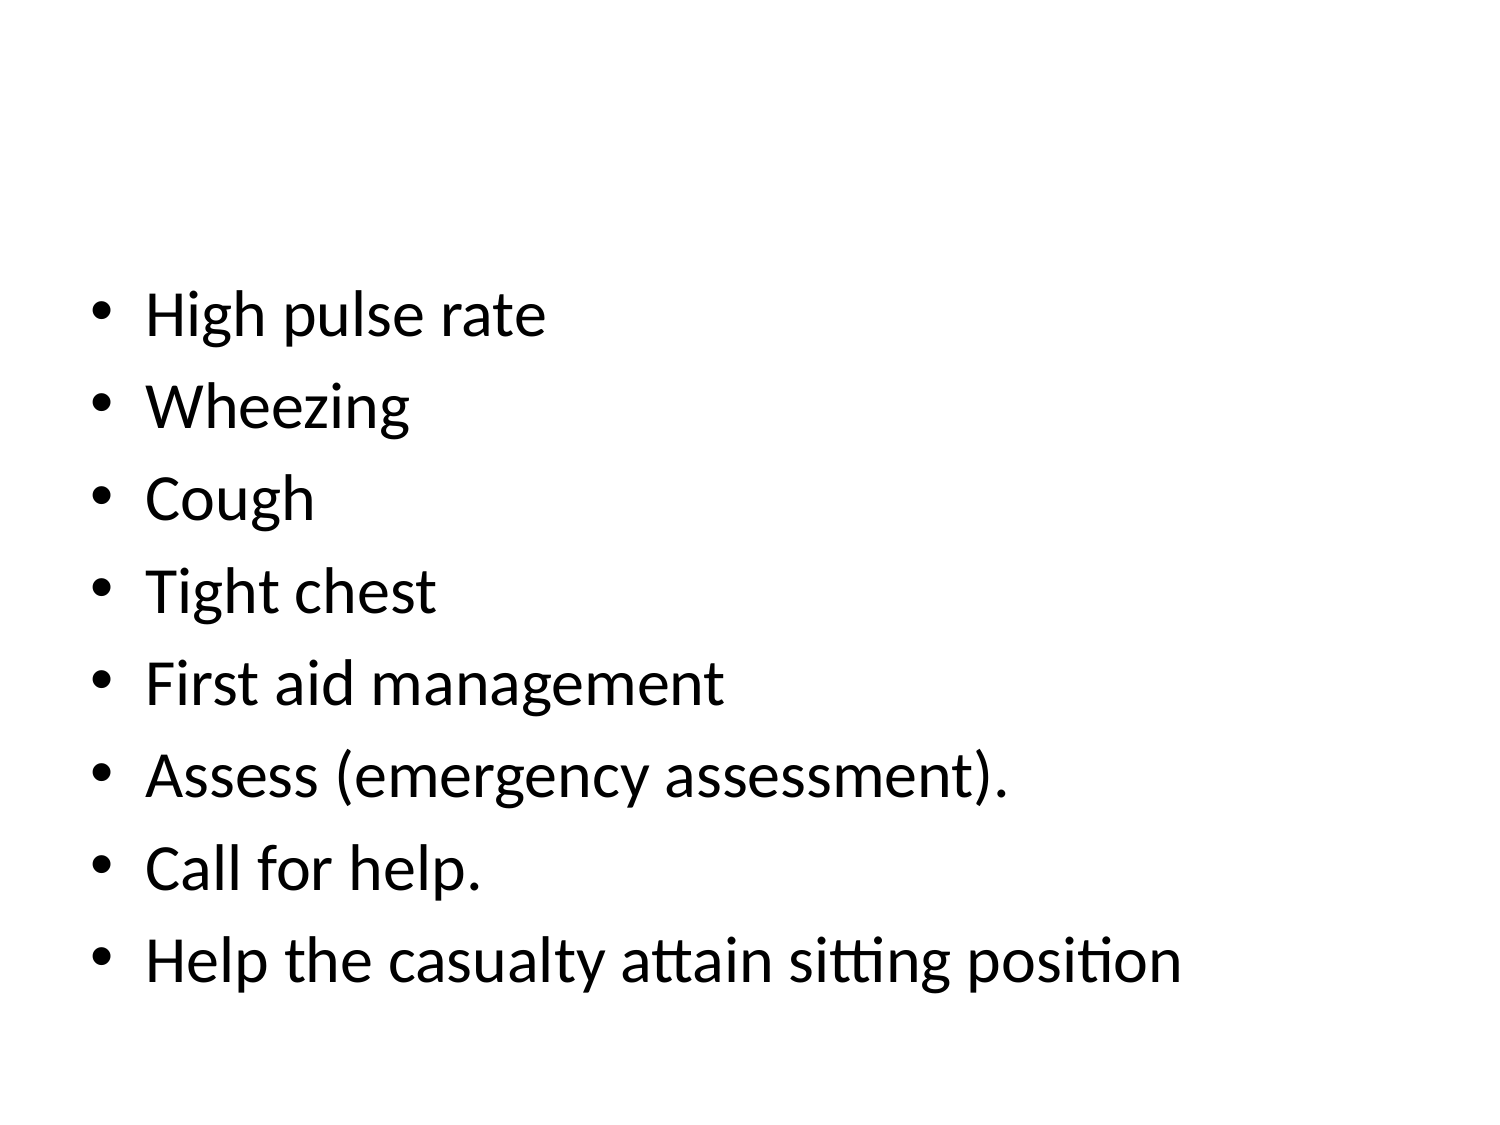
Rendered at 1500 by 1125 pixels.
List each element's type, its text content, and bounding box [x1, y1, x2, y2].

list High pulse rate Wheezing Cough Tight chest First aid management Assess (emergency assessment). Call for help. Help the casualty attain sitting position [75, 262, 1425, 1005]
